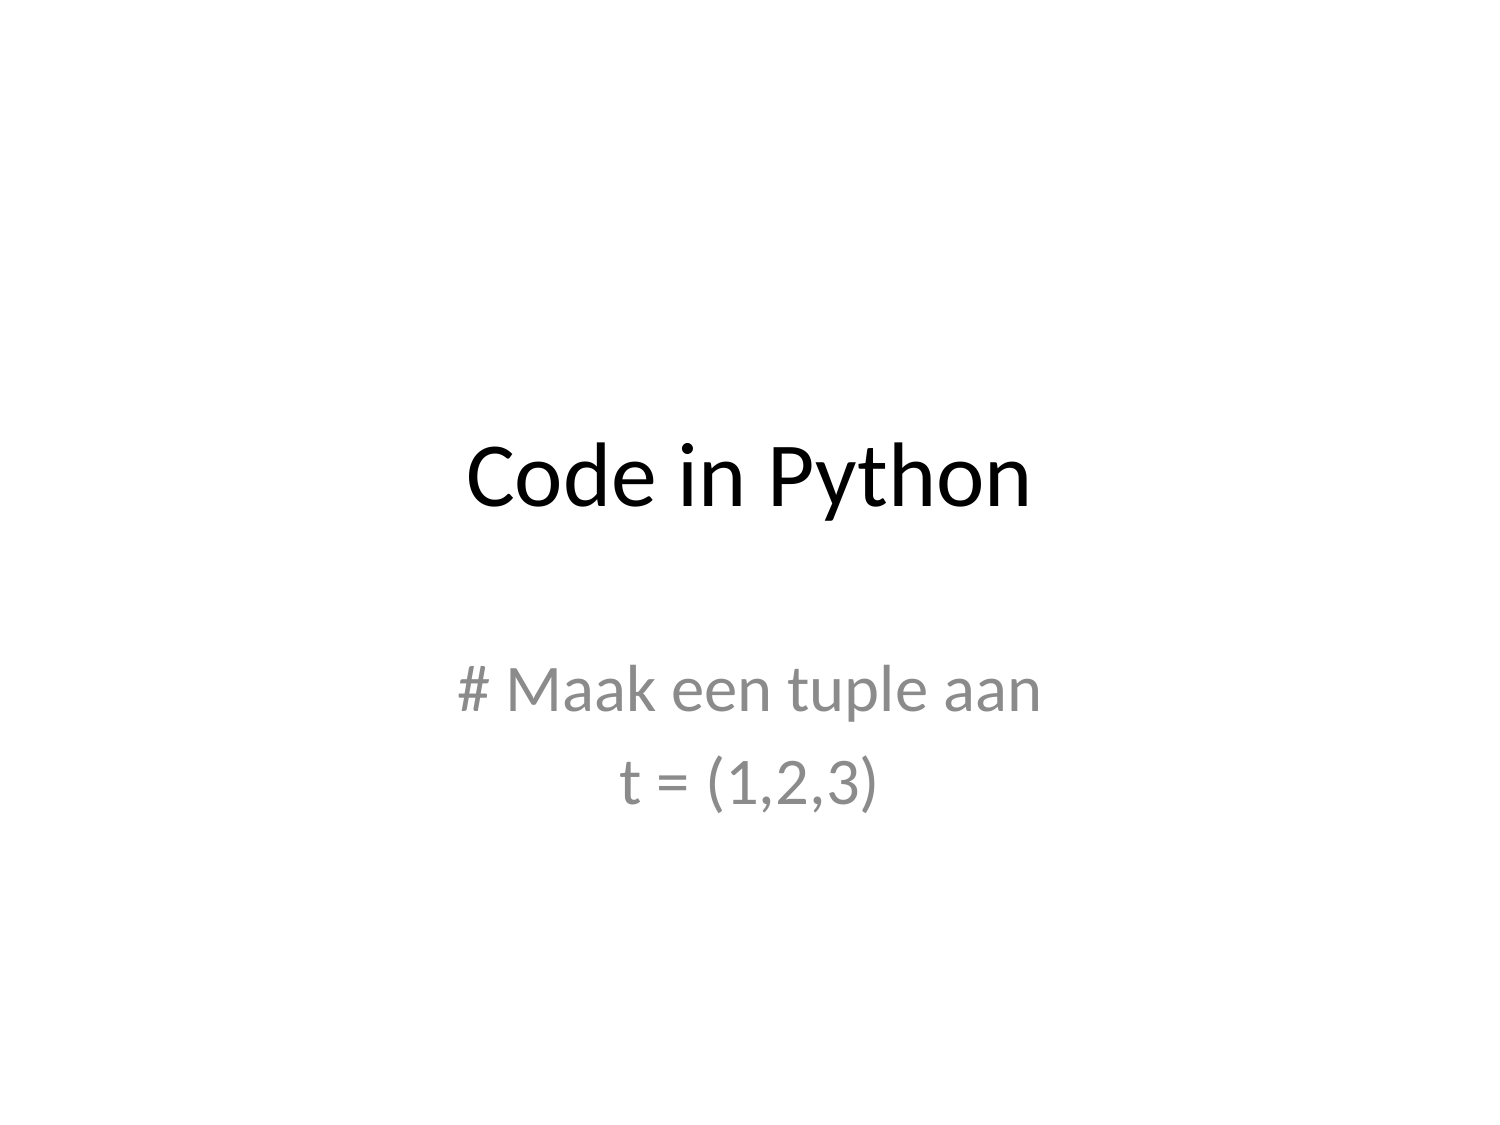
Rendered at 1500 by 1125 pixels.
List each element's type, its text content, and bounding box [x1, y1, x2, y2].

title Code in Python [112, 349, 1388, 591]
subtitle # Maak een tuple aan t = (1,2,3) [225, 637, 1275, 925]
